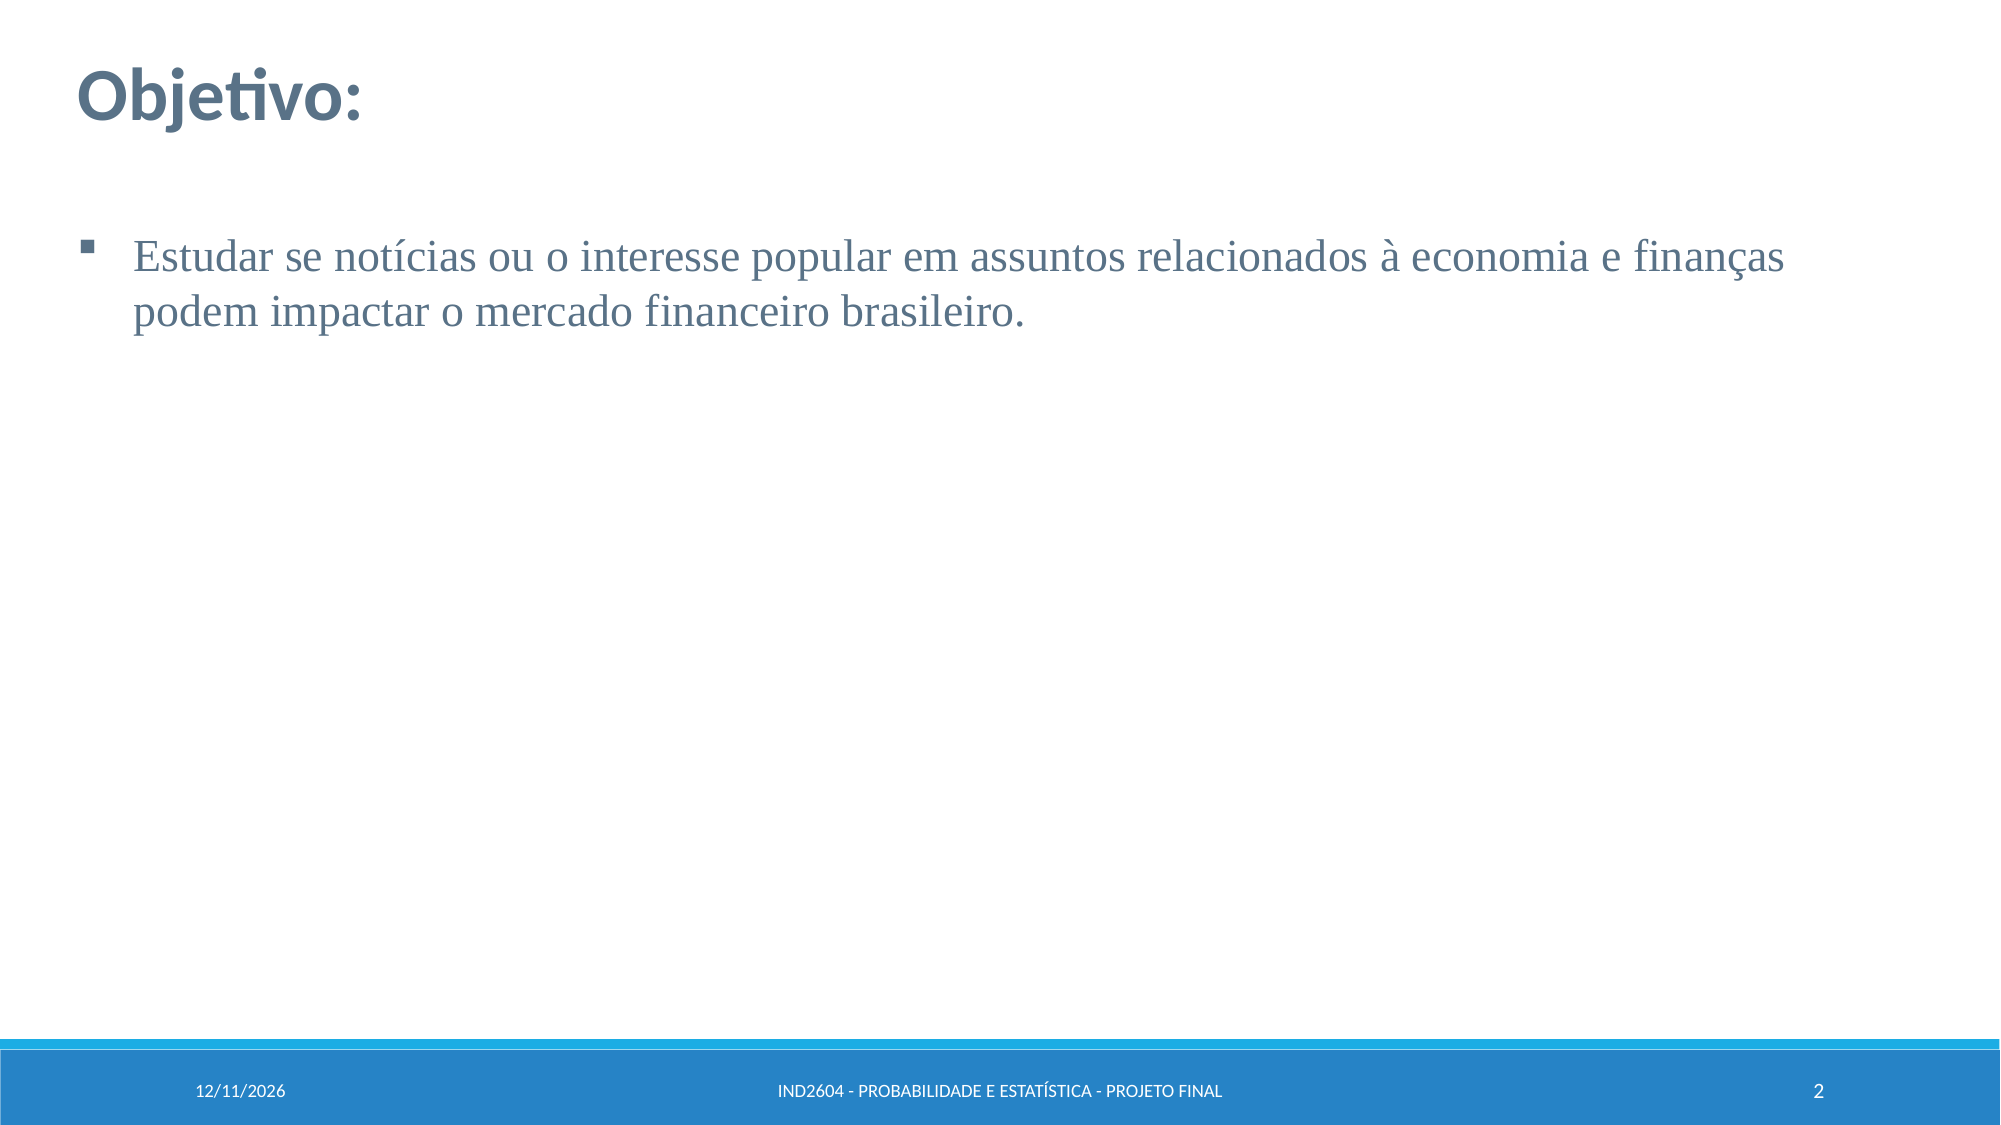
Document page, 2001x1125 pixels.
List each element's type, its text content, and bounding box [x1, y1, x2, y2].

slide_number 2 [1624, 1059, 1840, 1120]
footer IND2604 - Probabilidade e Estatística - Projeto FInal [604, 1059, 1396, 1120]
text_box Objetivo: Estudar se notícias ou o interesse popular em assuntos relacionados à economia e finanças podem impactar o mercado financeiro brasileiro. [63, 37, 1809, 398]
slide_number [180, 1059, 586, 1120]
